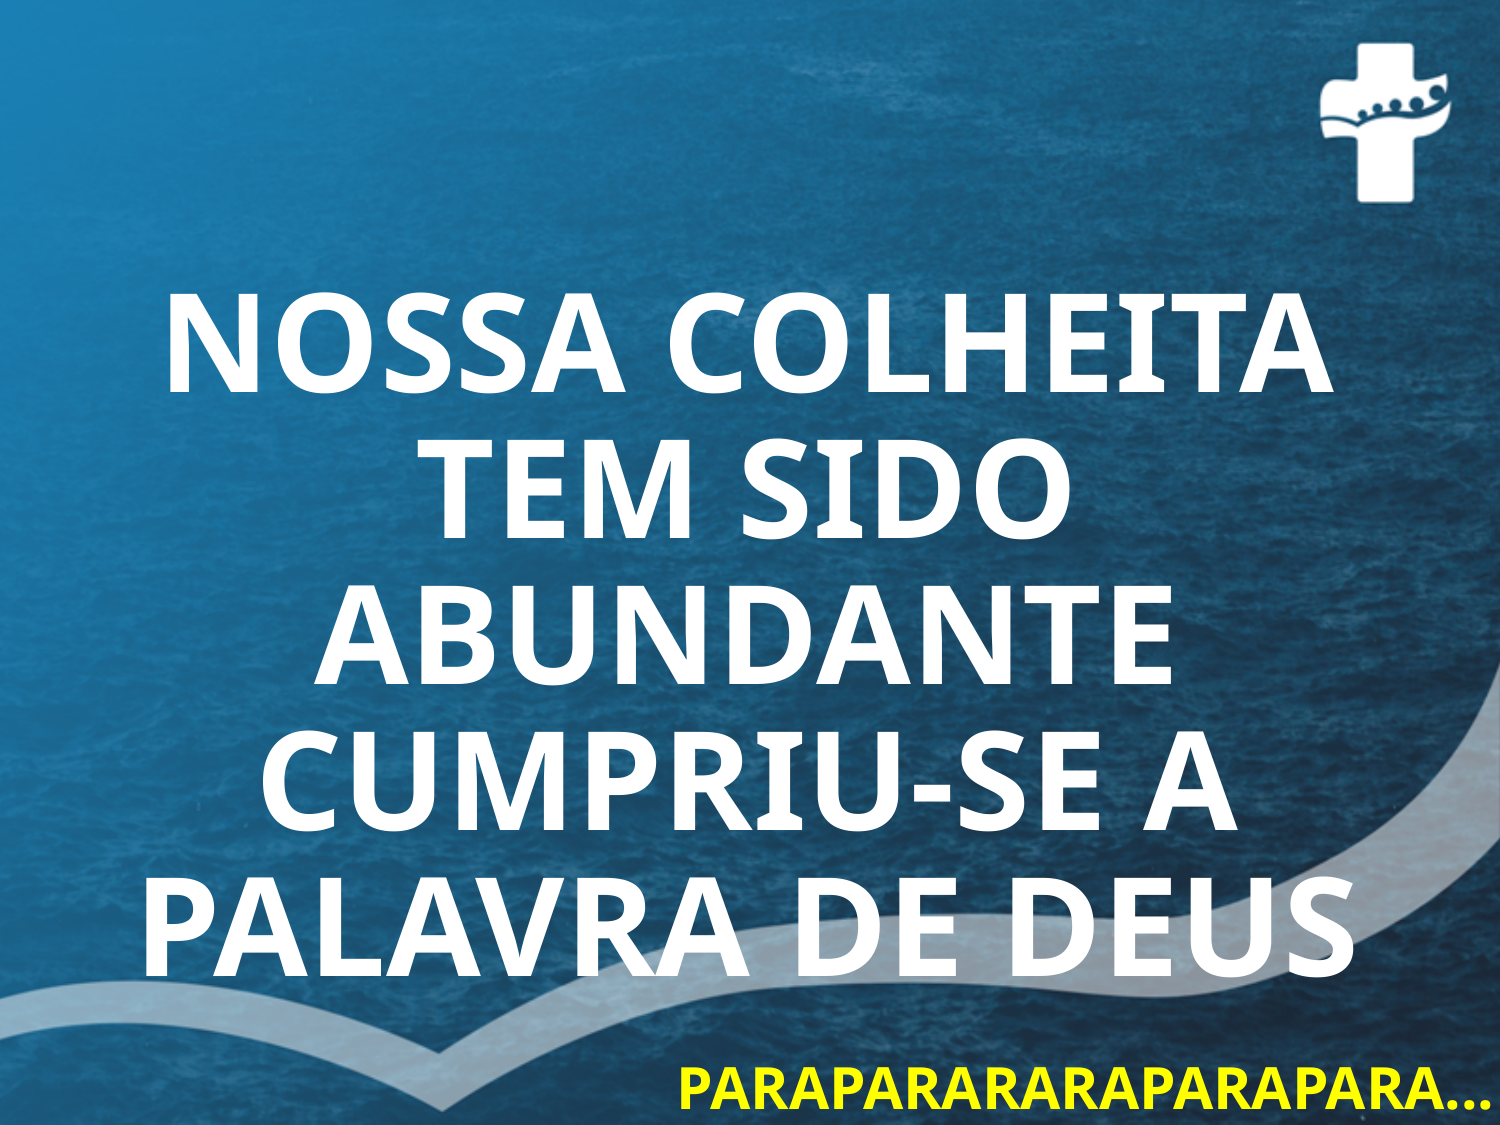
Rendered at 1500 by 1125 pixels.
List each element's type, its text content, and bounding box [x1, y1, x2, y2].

list NOSSA COLHEITA TEM SIDO ABUNDANTE CUMPRIU-SE A PALAVRA DE DEUS [0, 267, 1495, 941]
picture [0, 0, 1500, 1125]
text_box PARAPARARARAPARAPARA... [661, 1043, 1500, 1125]
